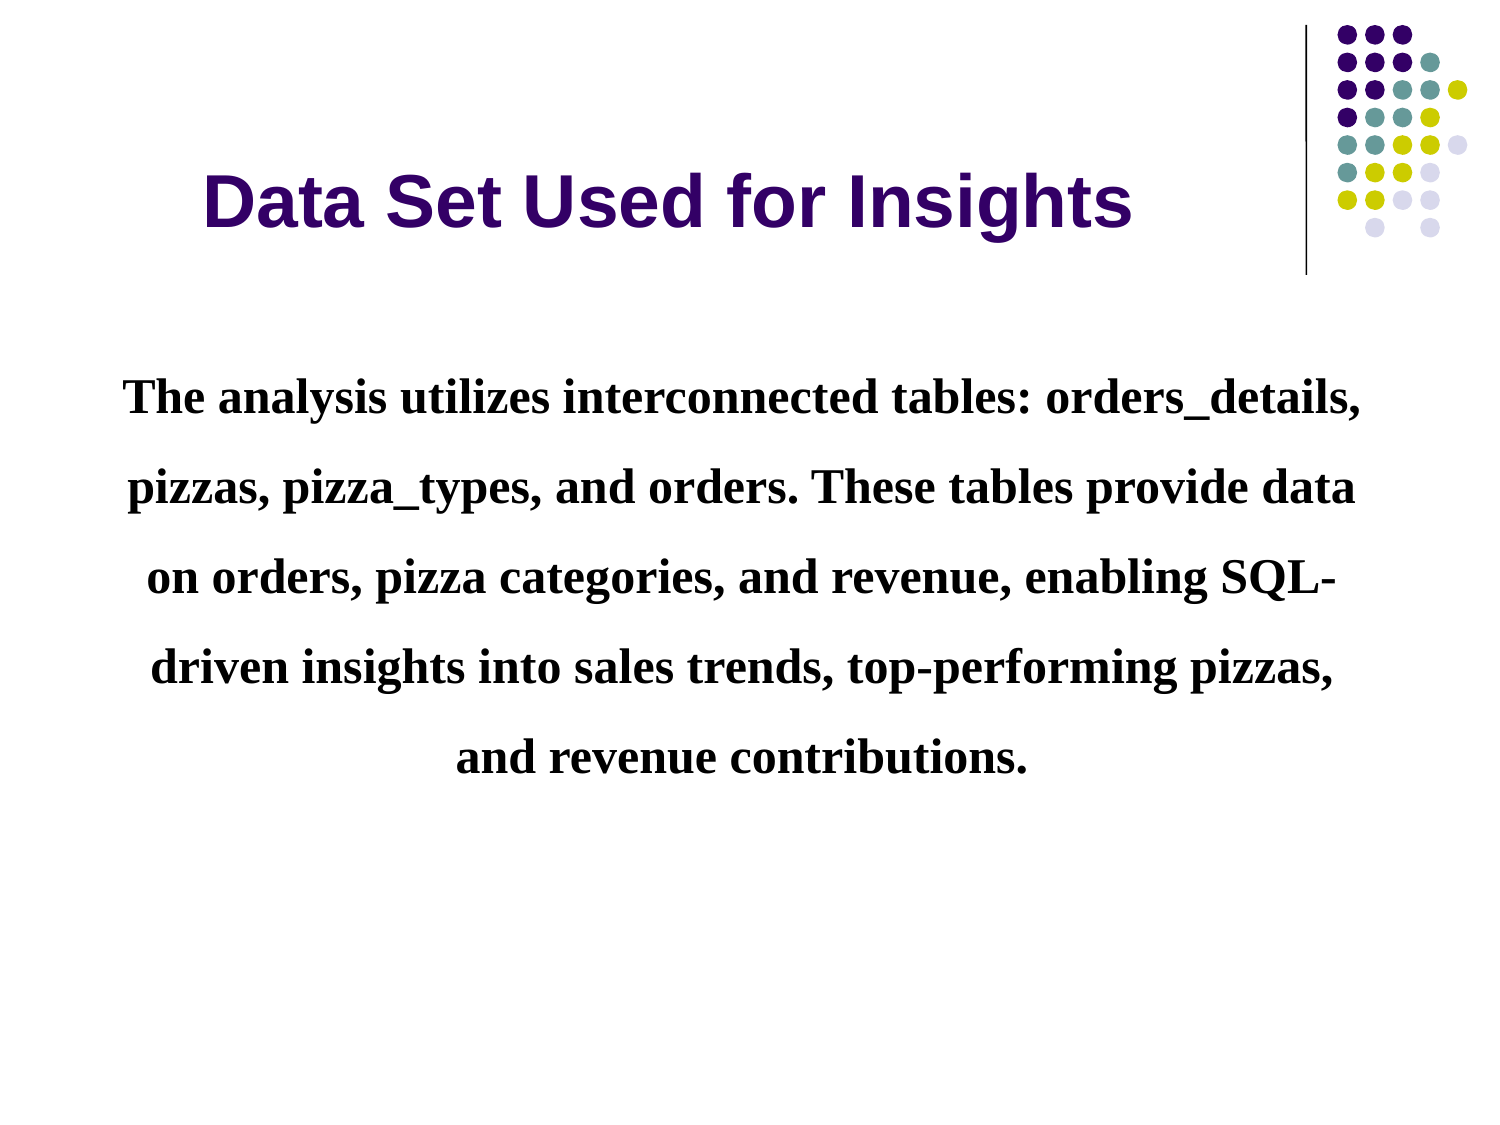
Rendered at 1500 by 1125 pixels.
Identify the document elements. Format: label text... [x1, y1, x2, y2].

list The analysis utilizes interconnected tables: orders_details, pizzas, pizza_types, and orders. These tables provide data on orders, pizza categories, and revenue, enabling SQL-driven insights into sales trends, top-performing pizzas, and revenue contributions. [88, 326, 1389, 1050]
title Data Set Used for Insights [37, 37, 1300, 250]
